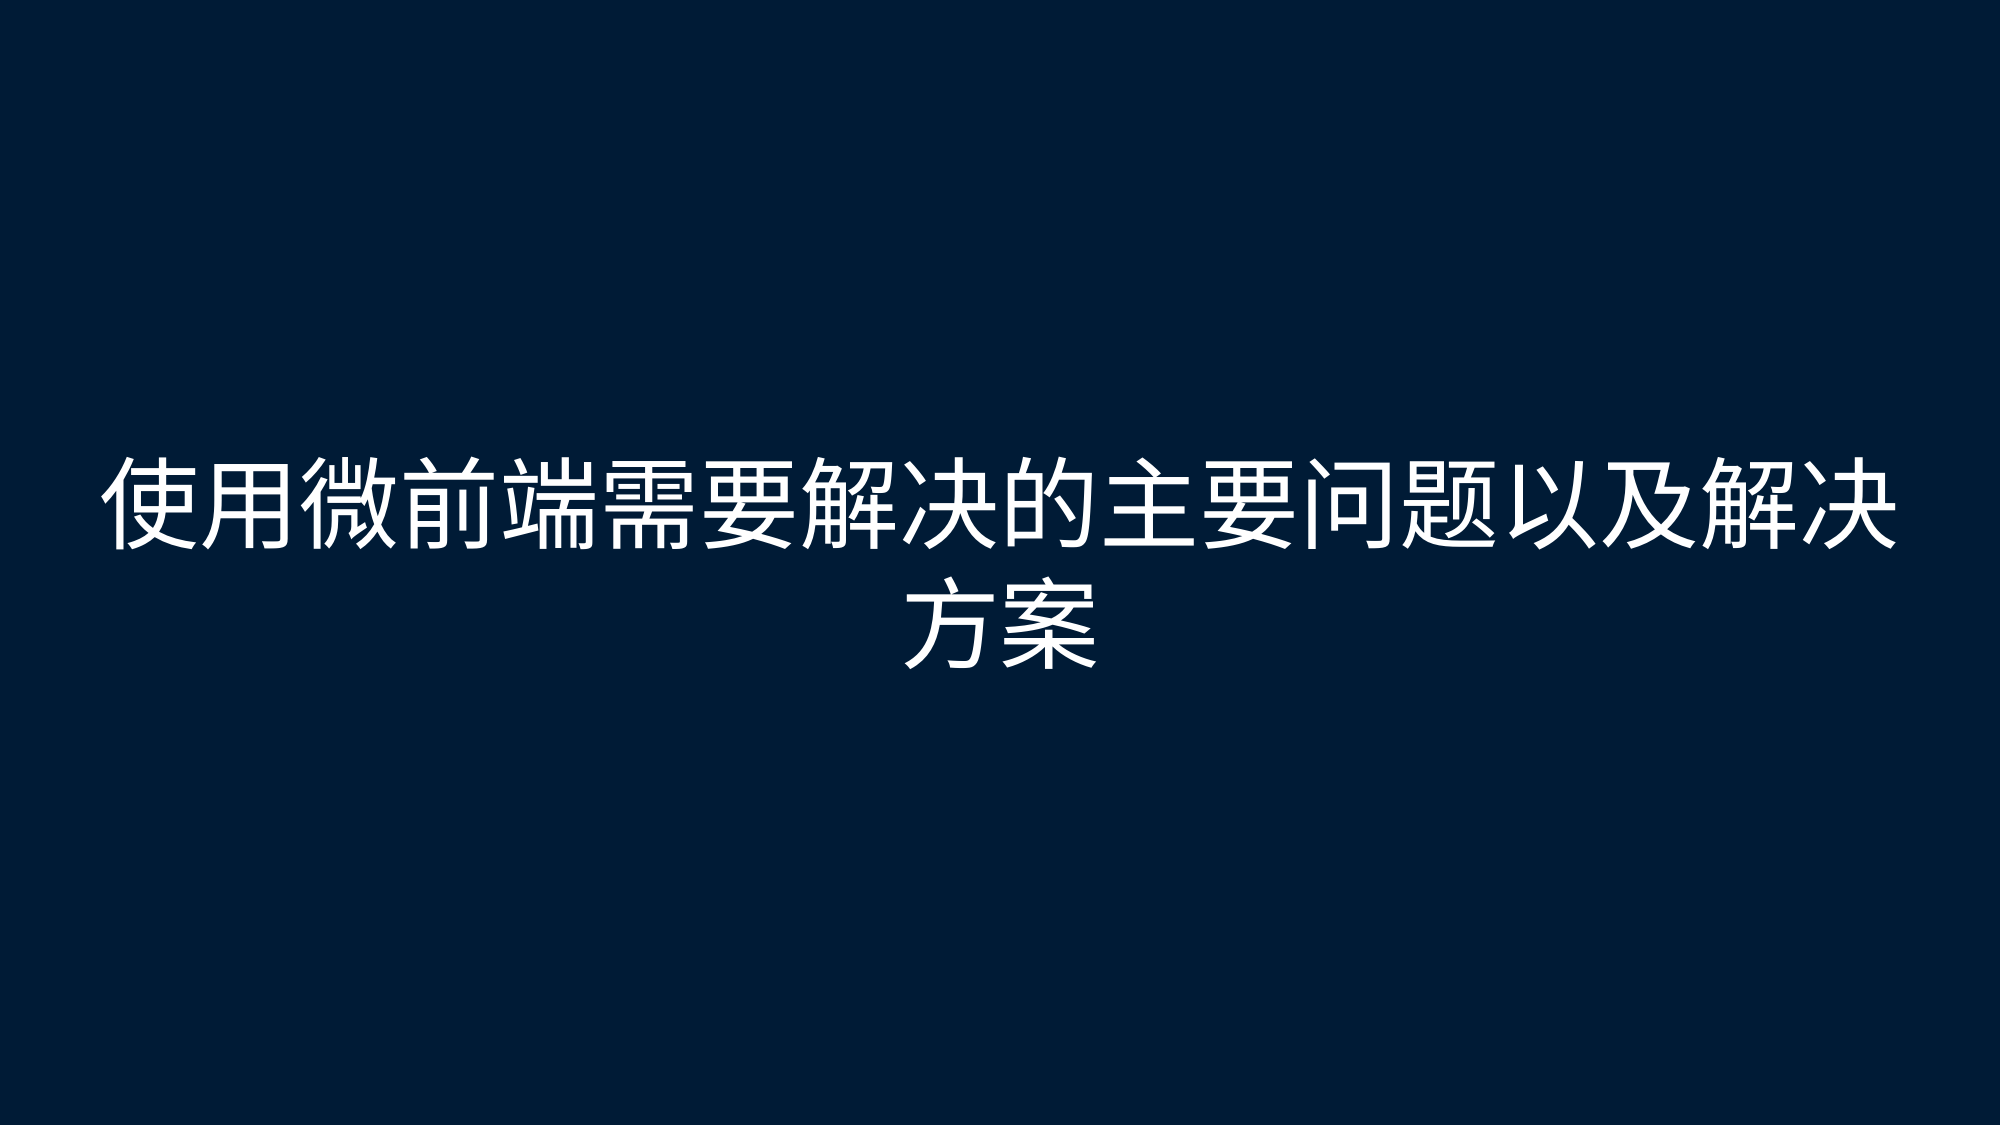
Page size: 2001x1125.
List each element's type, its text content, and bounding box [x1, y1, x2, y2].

text_box 使用微前端需要解决的主要问题以及解决方案 [83, 433, 1917, 689]
